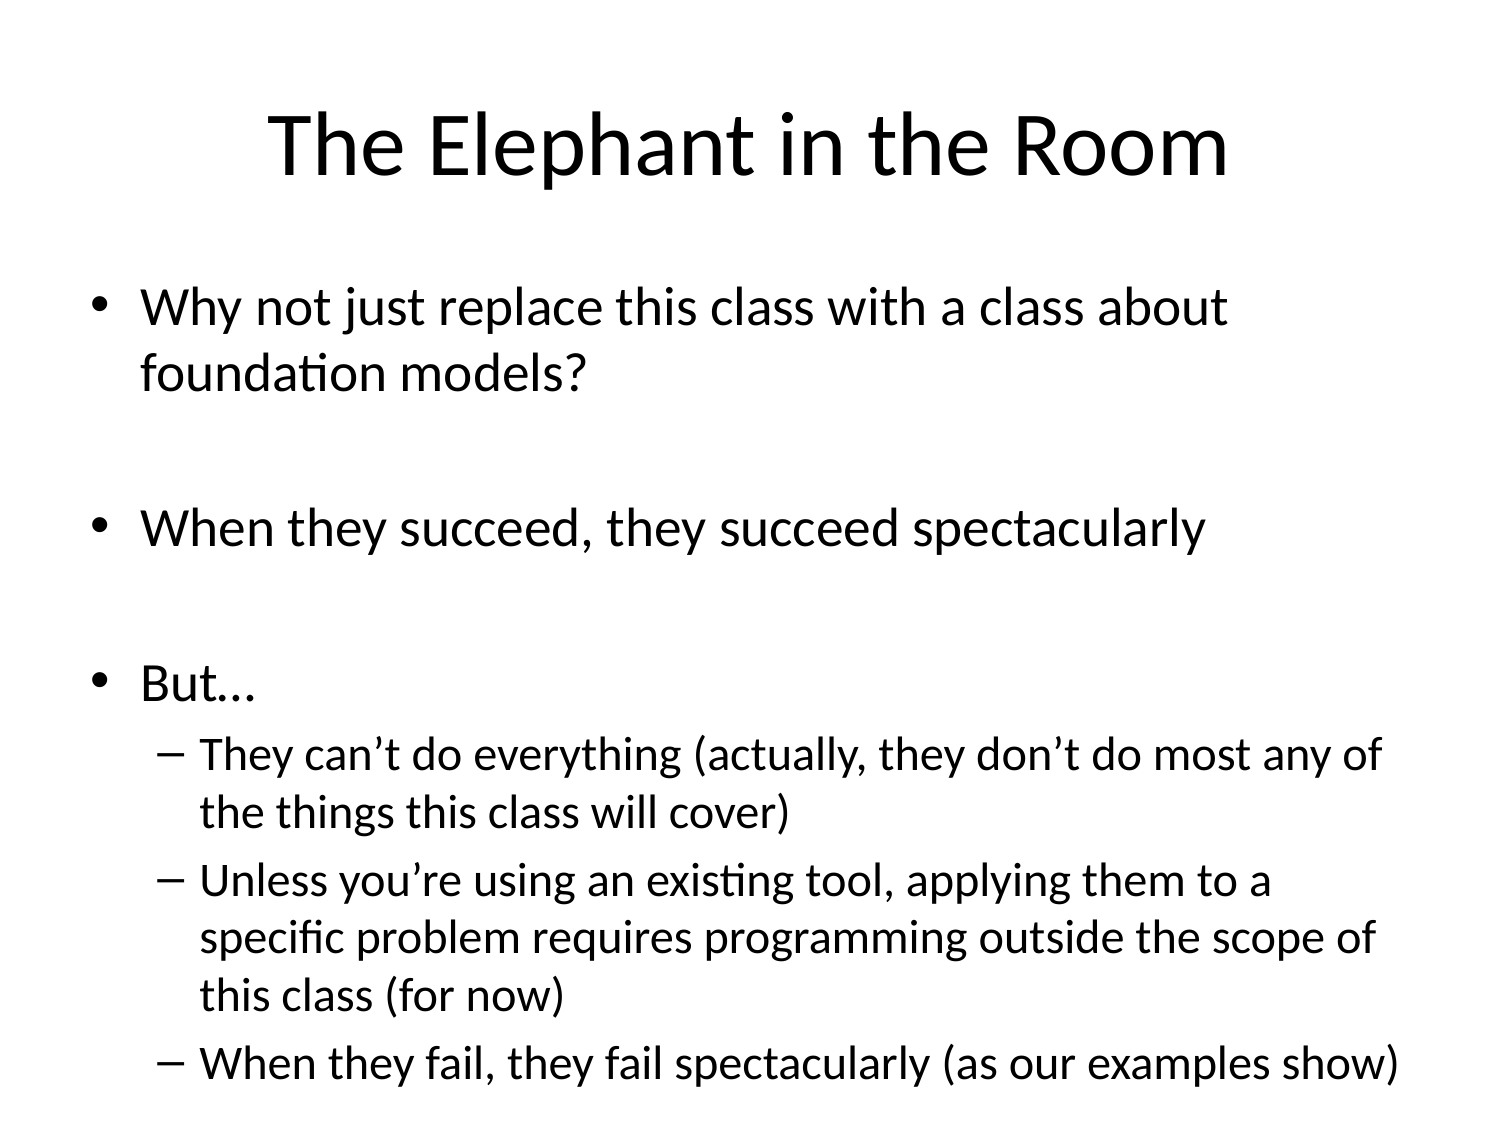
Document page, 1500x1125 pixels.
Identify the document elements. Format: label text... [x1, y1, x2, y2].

title The Elephant in the Room [75, 45, 1425, 233]
list Why not just replace this class with a class about foundation models? When they succeed, they succeed spectacularly But… They can’t do everything (actually, they don’t do most any of the things this class will cover) Unless you’re using an existing tool, applying them to a specific problem requires programming outside the scope of this class (for now) When they fail, they fail spectacularly (as our examples show) [75, 262, 1425, 1125]
